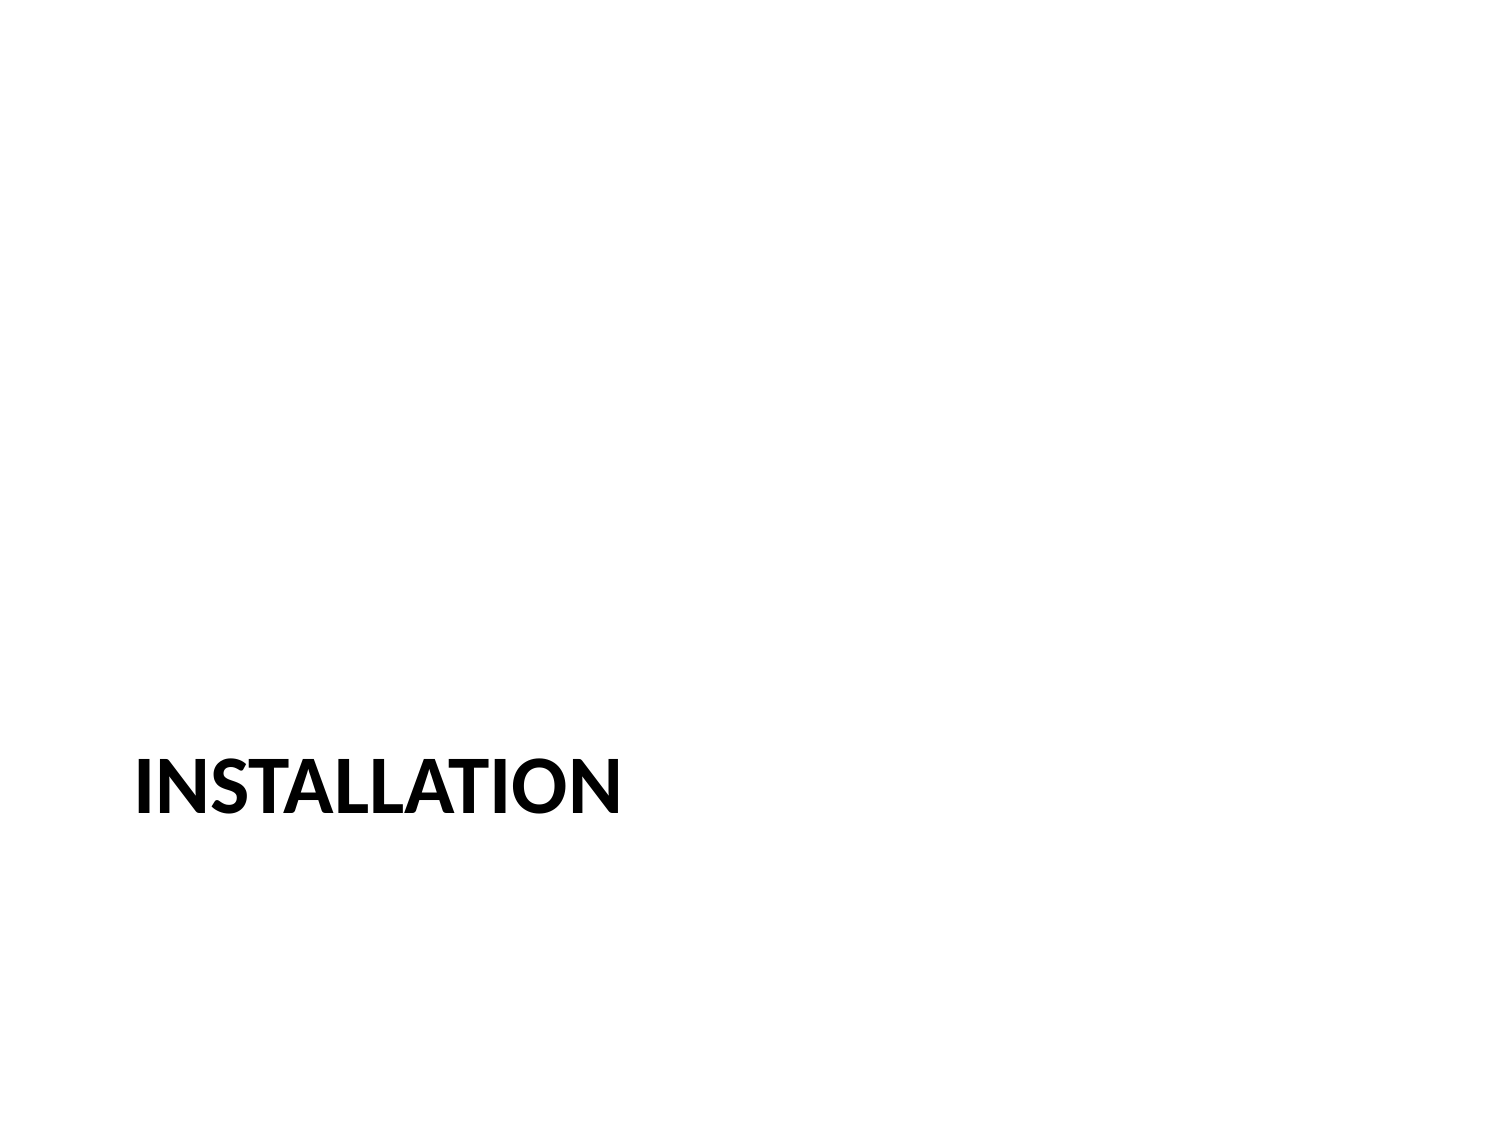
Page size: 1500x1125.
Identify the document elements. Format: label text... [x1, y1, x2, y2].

title Installation [118, 722, 1394, 947]
